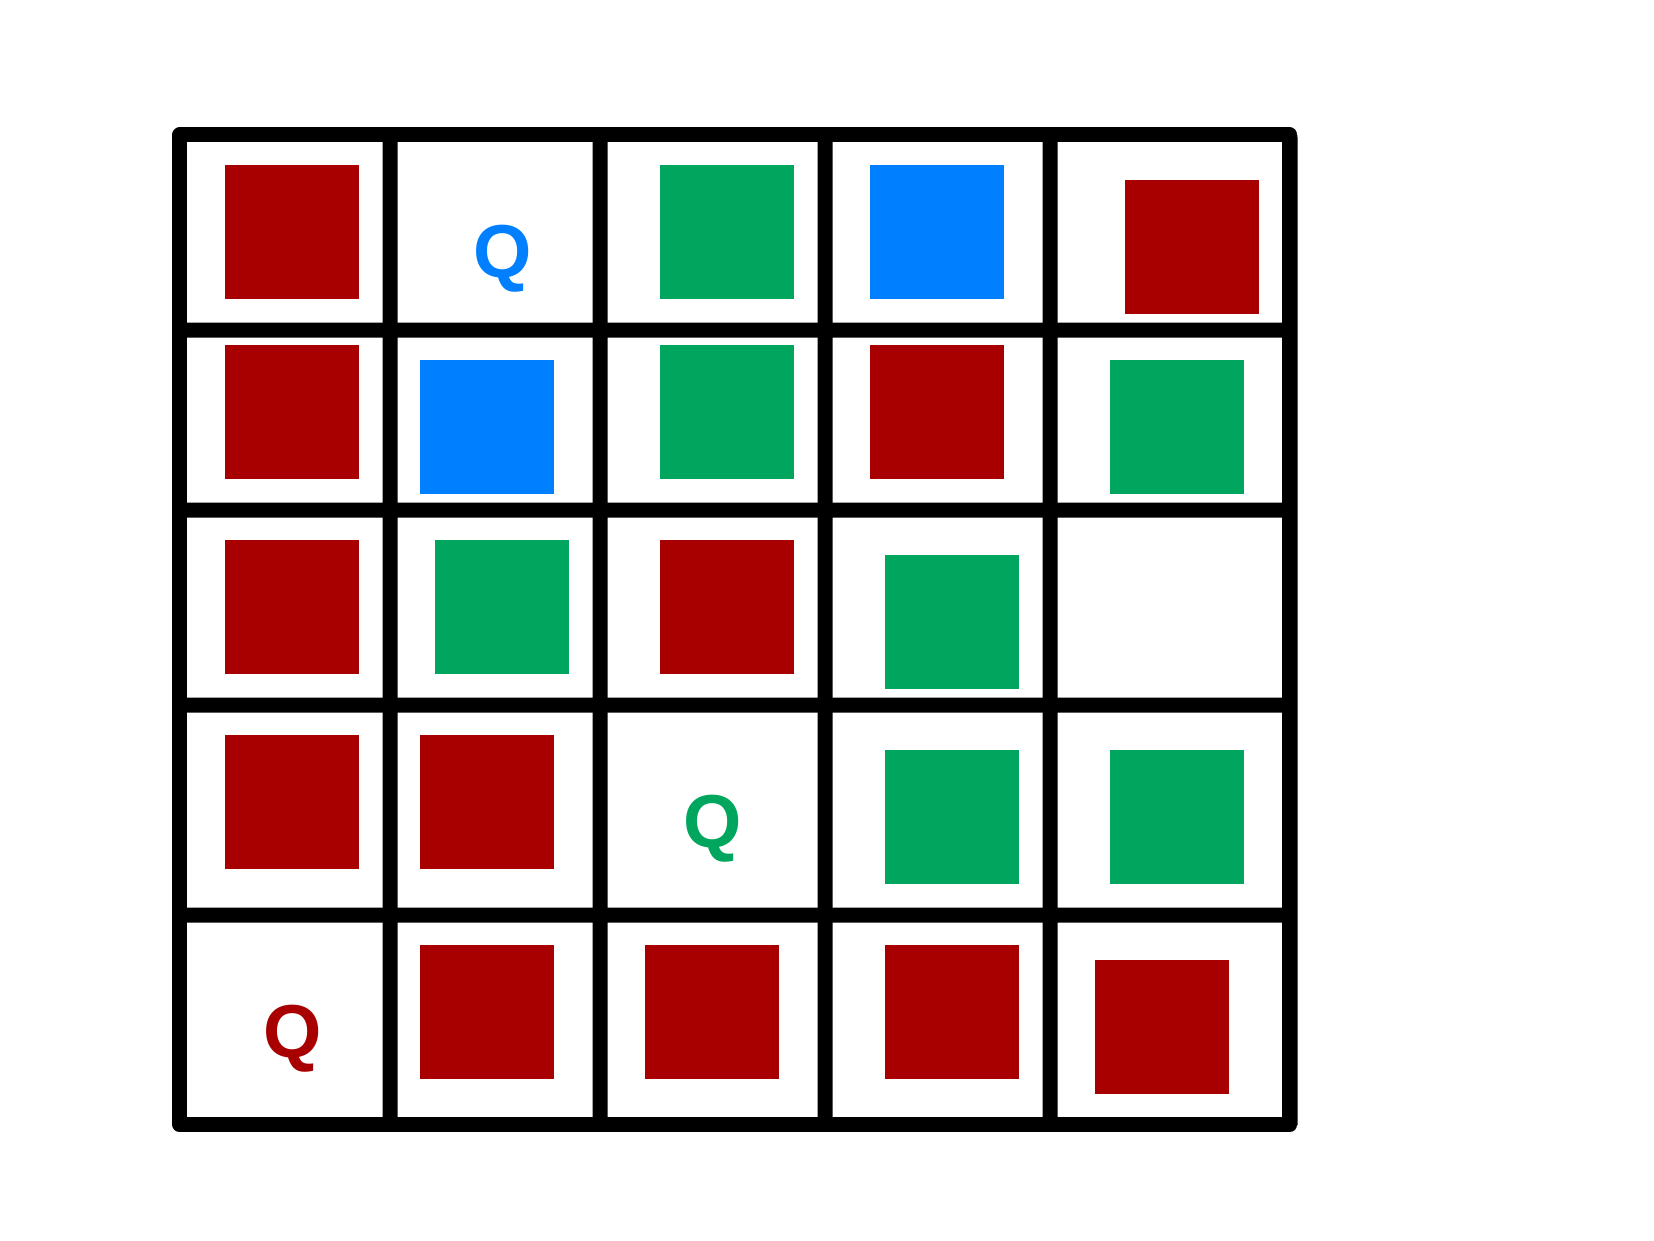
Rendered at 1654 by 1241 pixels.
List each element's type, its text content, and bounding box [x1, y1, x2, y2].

text_box [659, 539, 795, 675]
text_box [224, 734, 360, 870]
text_box [434, 539, 570, 675]
text_box [179, 134, 1290, 1125]
text_box [869, 164, 1005, 300]
text_box [869, 344, 1005, 480]
text_box [224, 539, 360, 675]
text_box [884, 554, 1020, 690]
text_box [224, 164, 360, 300]
text_box [1109, 749, 1245, 885]
text_box [419, 944, 555, 1080]
text_box [884, 944, 1020, 1080]
text_box [1094, 959, 1230, 1095]
text_box [659, 164, 795, 300]
text_box Q [224, 975, 360, 1074]
text_box [1109, 359, 1245, 495]
text_box [224, 344, 360, 480]
text_box Q [644, 765, 780, 864]
text_box [659, 344, 795, 480]
text_box [419, 359, 555, 495]
text_box [1124, 179, 1260, 315]
text_box [884, 749, 1020, 885]
text_box [419, 734, 555, 870]
text_box Q [434, 195, 570, 294]
text_box [644, 944, 780, 1080]
